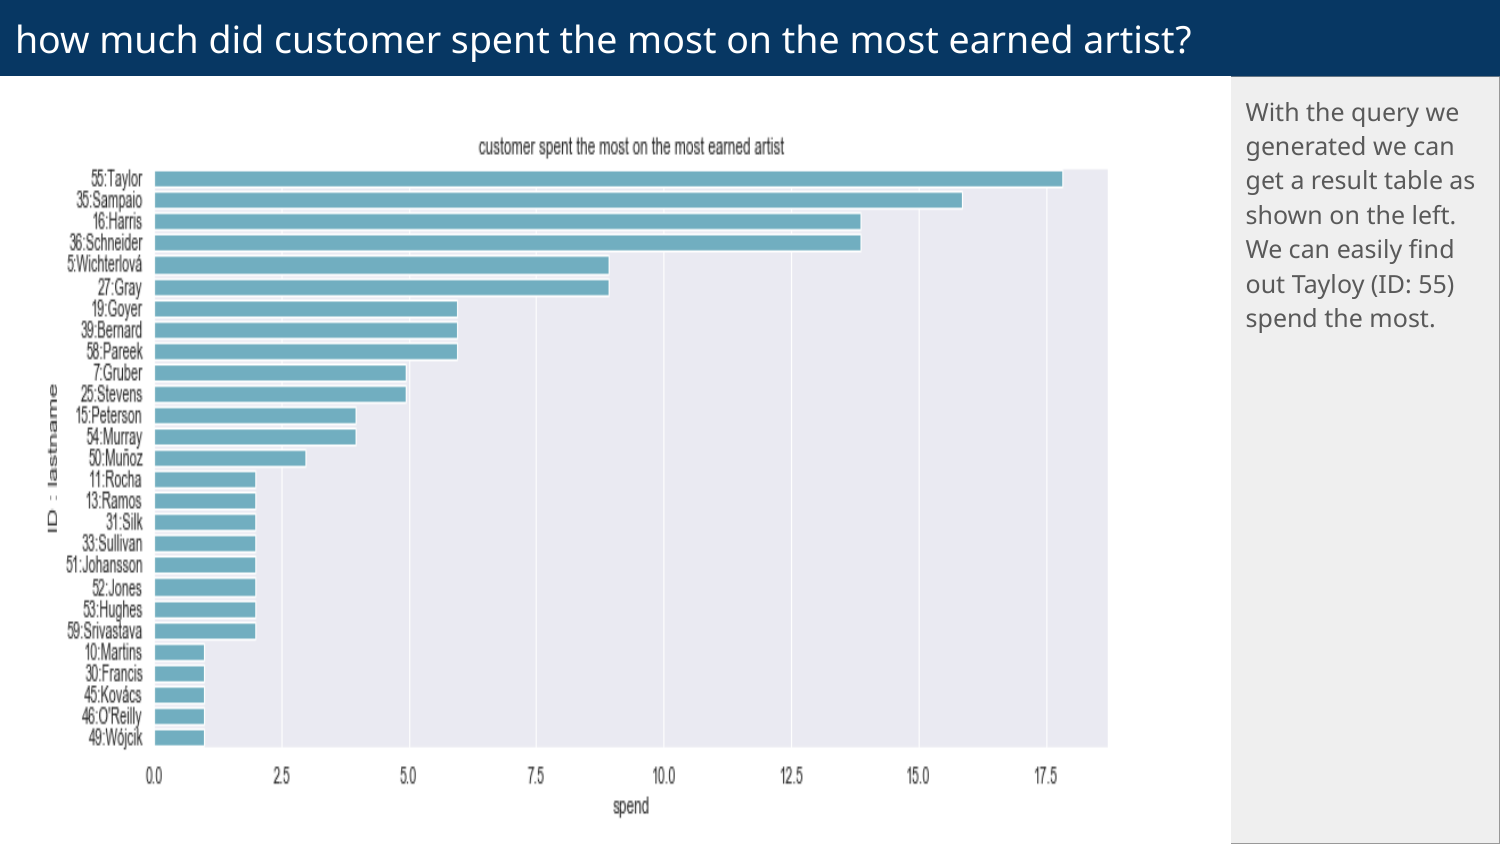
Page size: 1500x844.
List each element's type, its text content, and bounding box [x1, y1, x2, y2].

list With the query we generated we can get a result table as shown on the left. We can easily find out Tayloy (ID: 55) spend the most. [1233, 77, 1500, 844]
title how much did customer spent the most on the most earned artist? [0, 0, 1500, 77]
picture [0, 76, 1231, 844]
